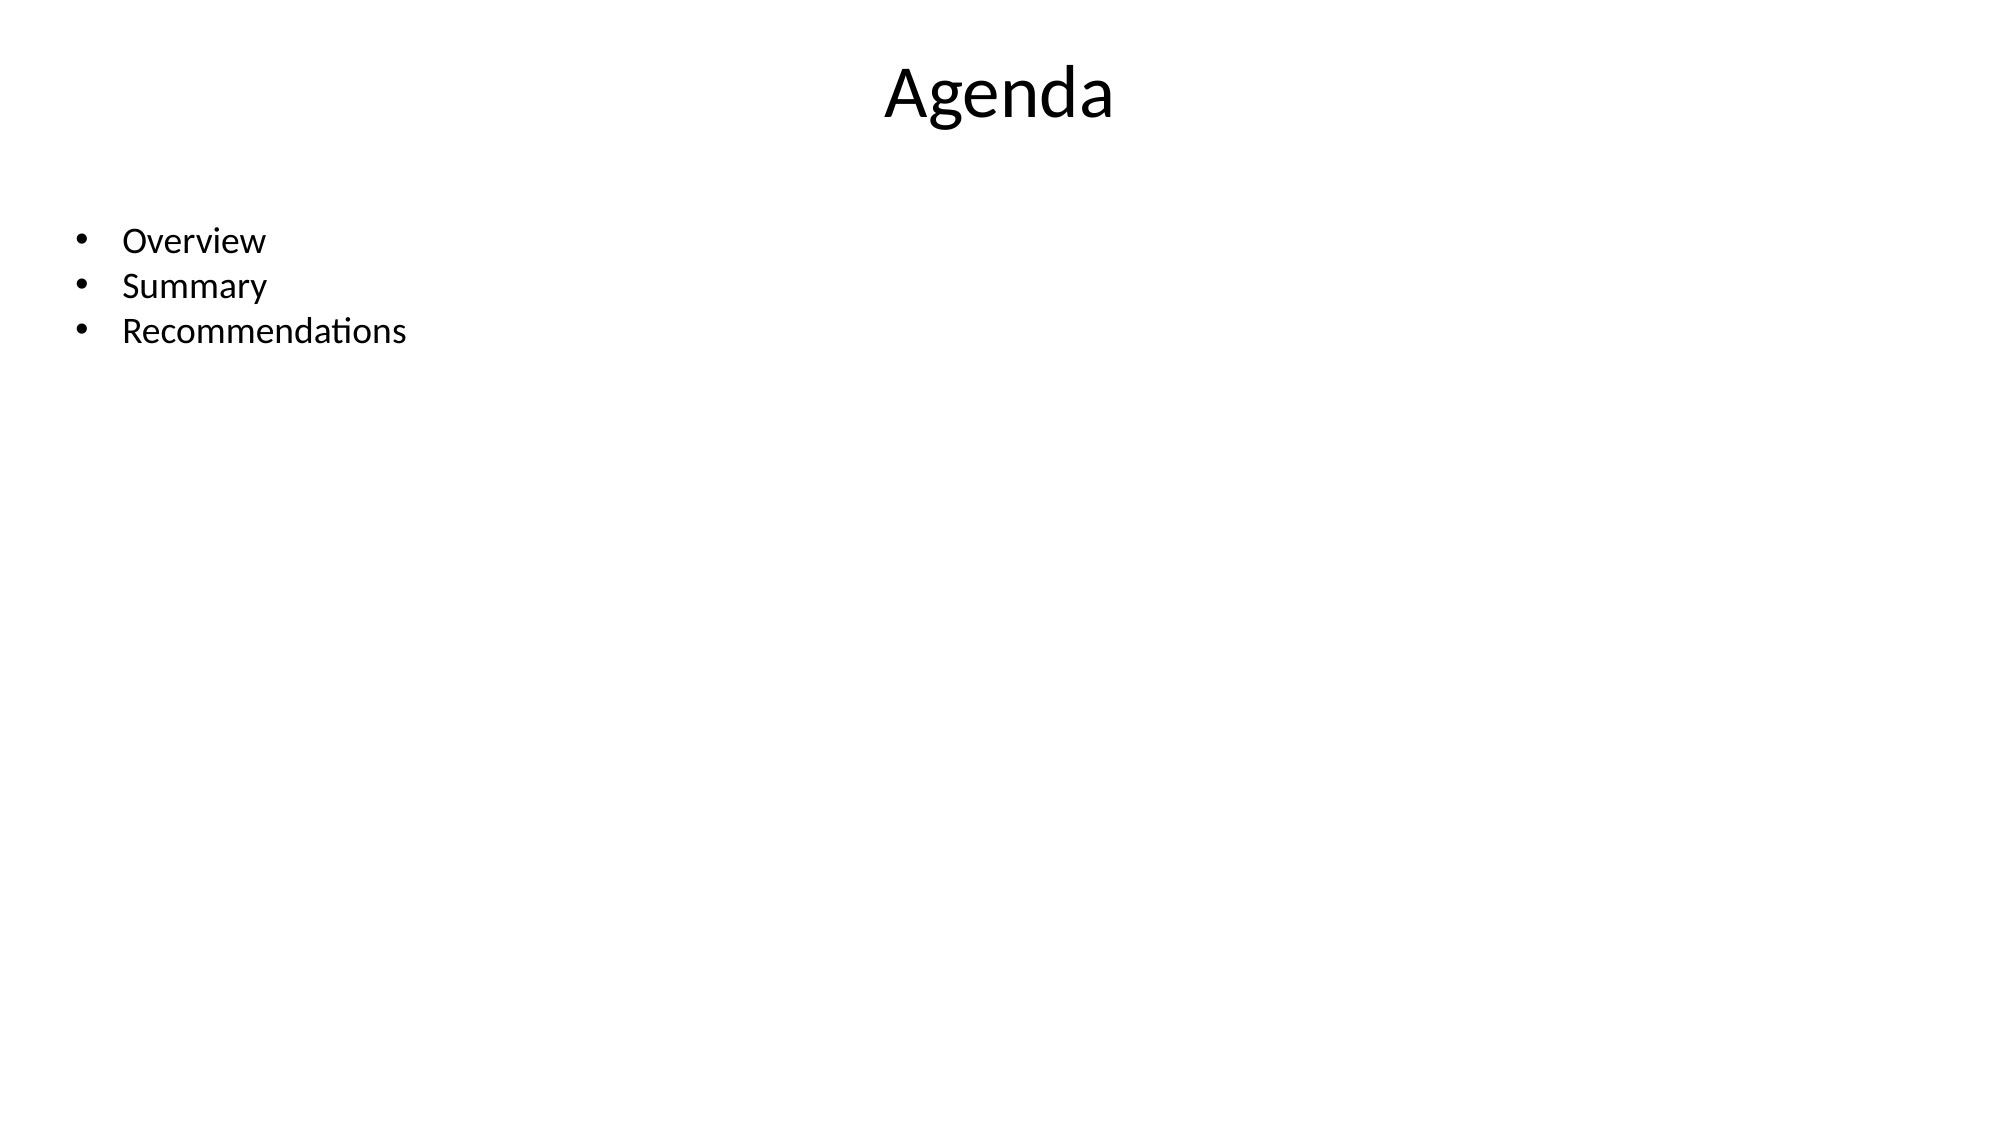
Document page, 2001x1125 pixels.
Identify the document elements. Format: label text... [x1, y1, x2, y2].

text_box Agenda [0, 35, 2000, 141]
text_box Overview Summary Recommendations [60, 209, 1958, 404]
